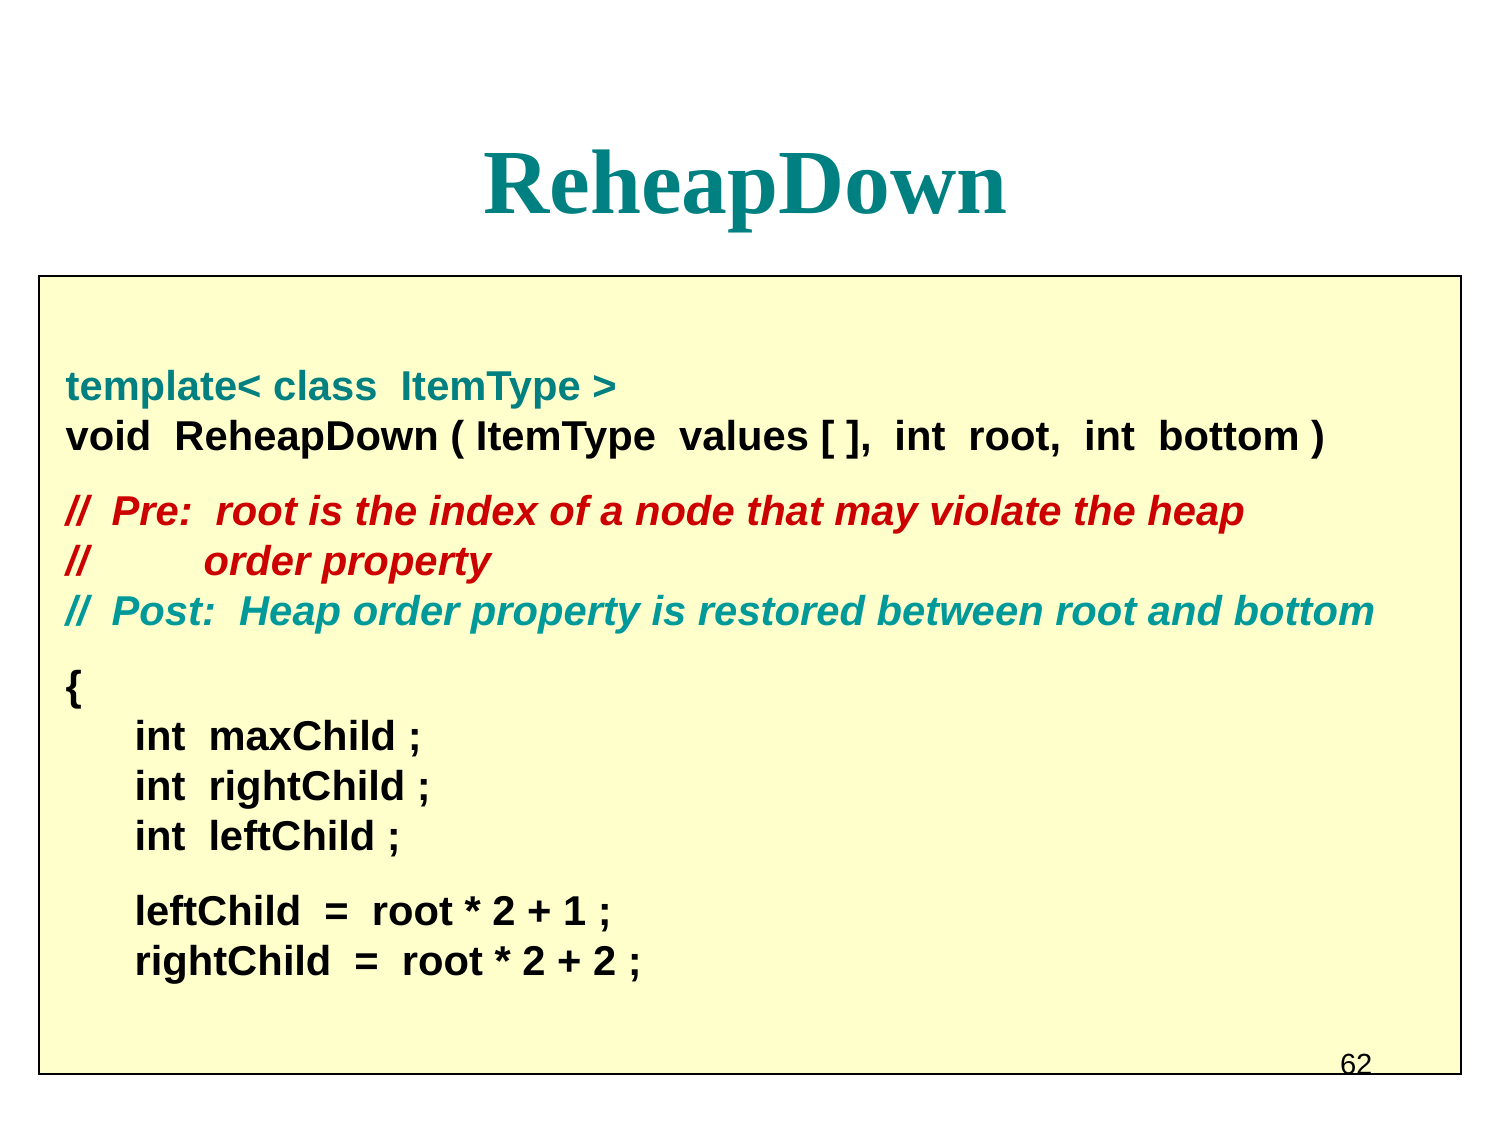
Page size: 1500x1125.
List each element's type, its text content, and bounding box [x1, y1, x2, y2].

text_box ReheapDown [59, 52, 1456, 240]
text_box [38, 276, 1462, 1074]
text_box template< class ItemType > void ReheapDown ( ItemType values [ ], int root, int bottom ) // Pre: root is the index of a node that may violate the heap // order property // Post: Heap order property is restored between root and bottom { int maxChild ; int rightChild ; int leftChild ; leftChild = root * 2 + 1 ; rightChild = root * 2 + 2 ; [50, 301, 1438, 1042]
text_box 62 [1287, 1024, 1388, 1100]
